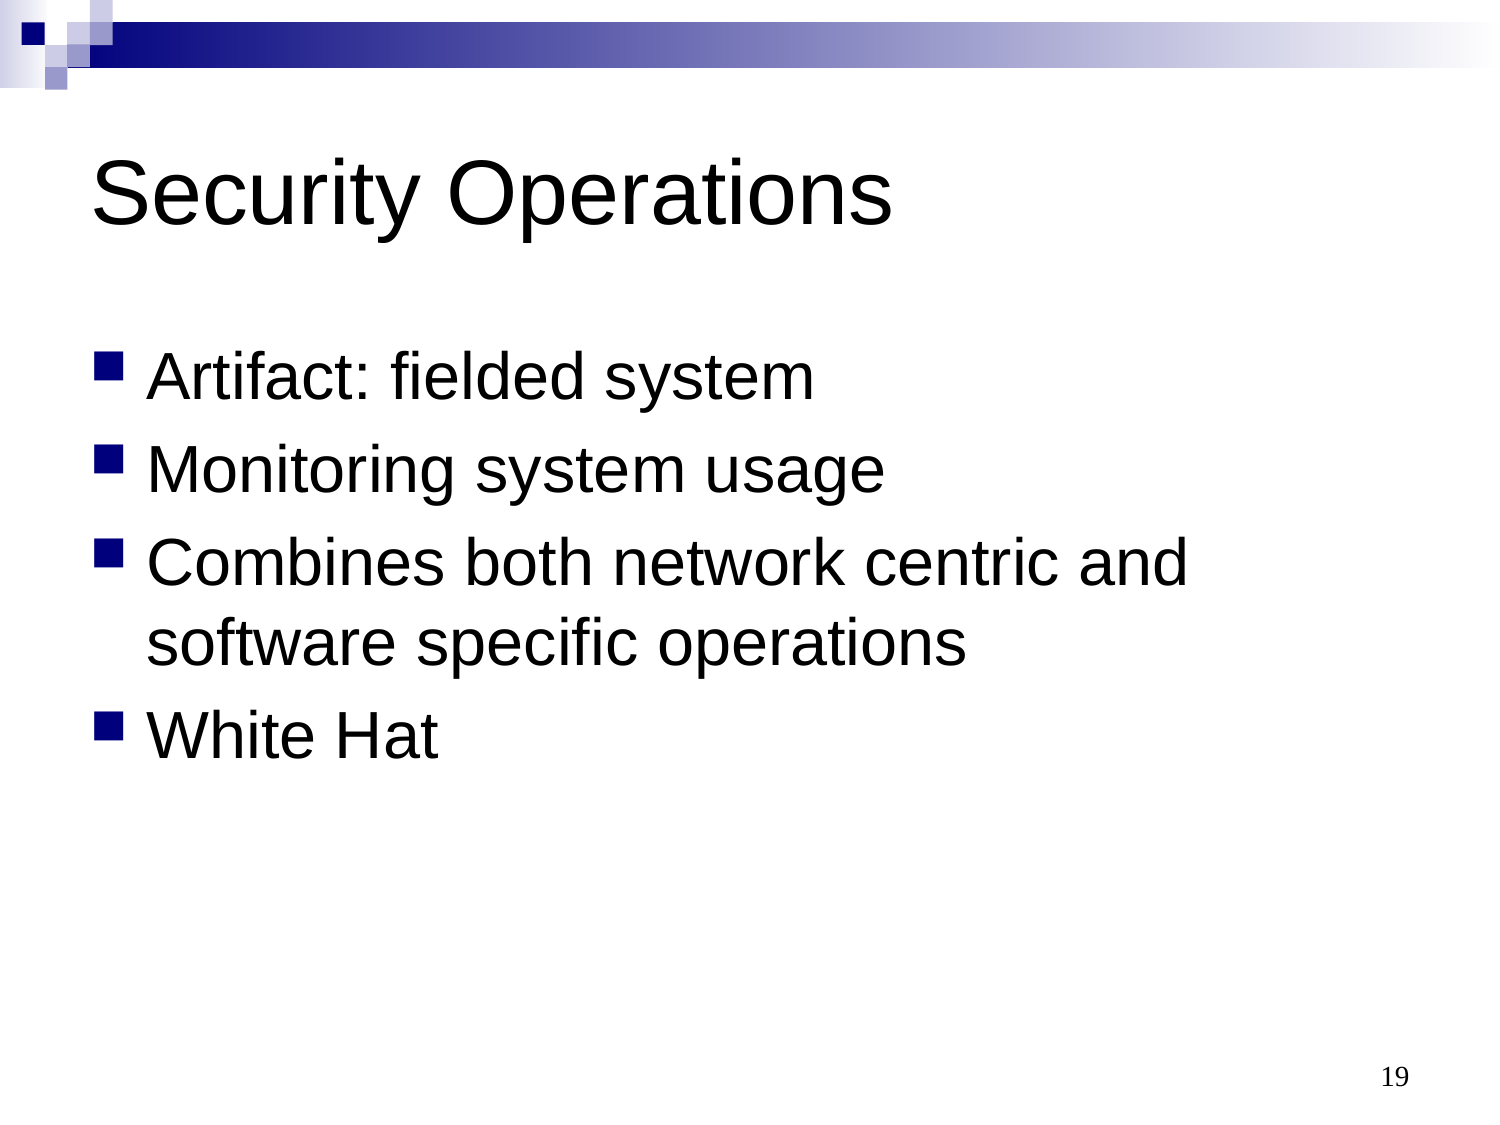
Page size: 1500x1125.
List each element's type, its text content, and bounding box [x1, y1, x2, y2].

list Artifact: fielded system Monitoring system usage Combines both network centric and software specific operations White Hat [75, 324, 1425, 963]
title Security Operations [75, 75, 1425, 300]
slide_number 19 [1074, 1024, 1426, 1101]
